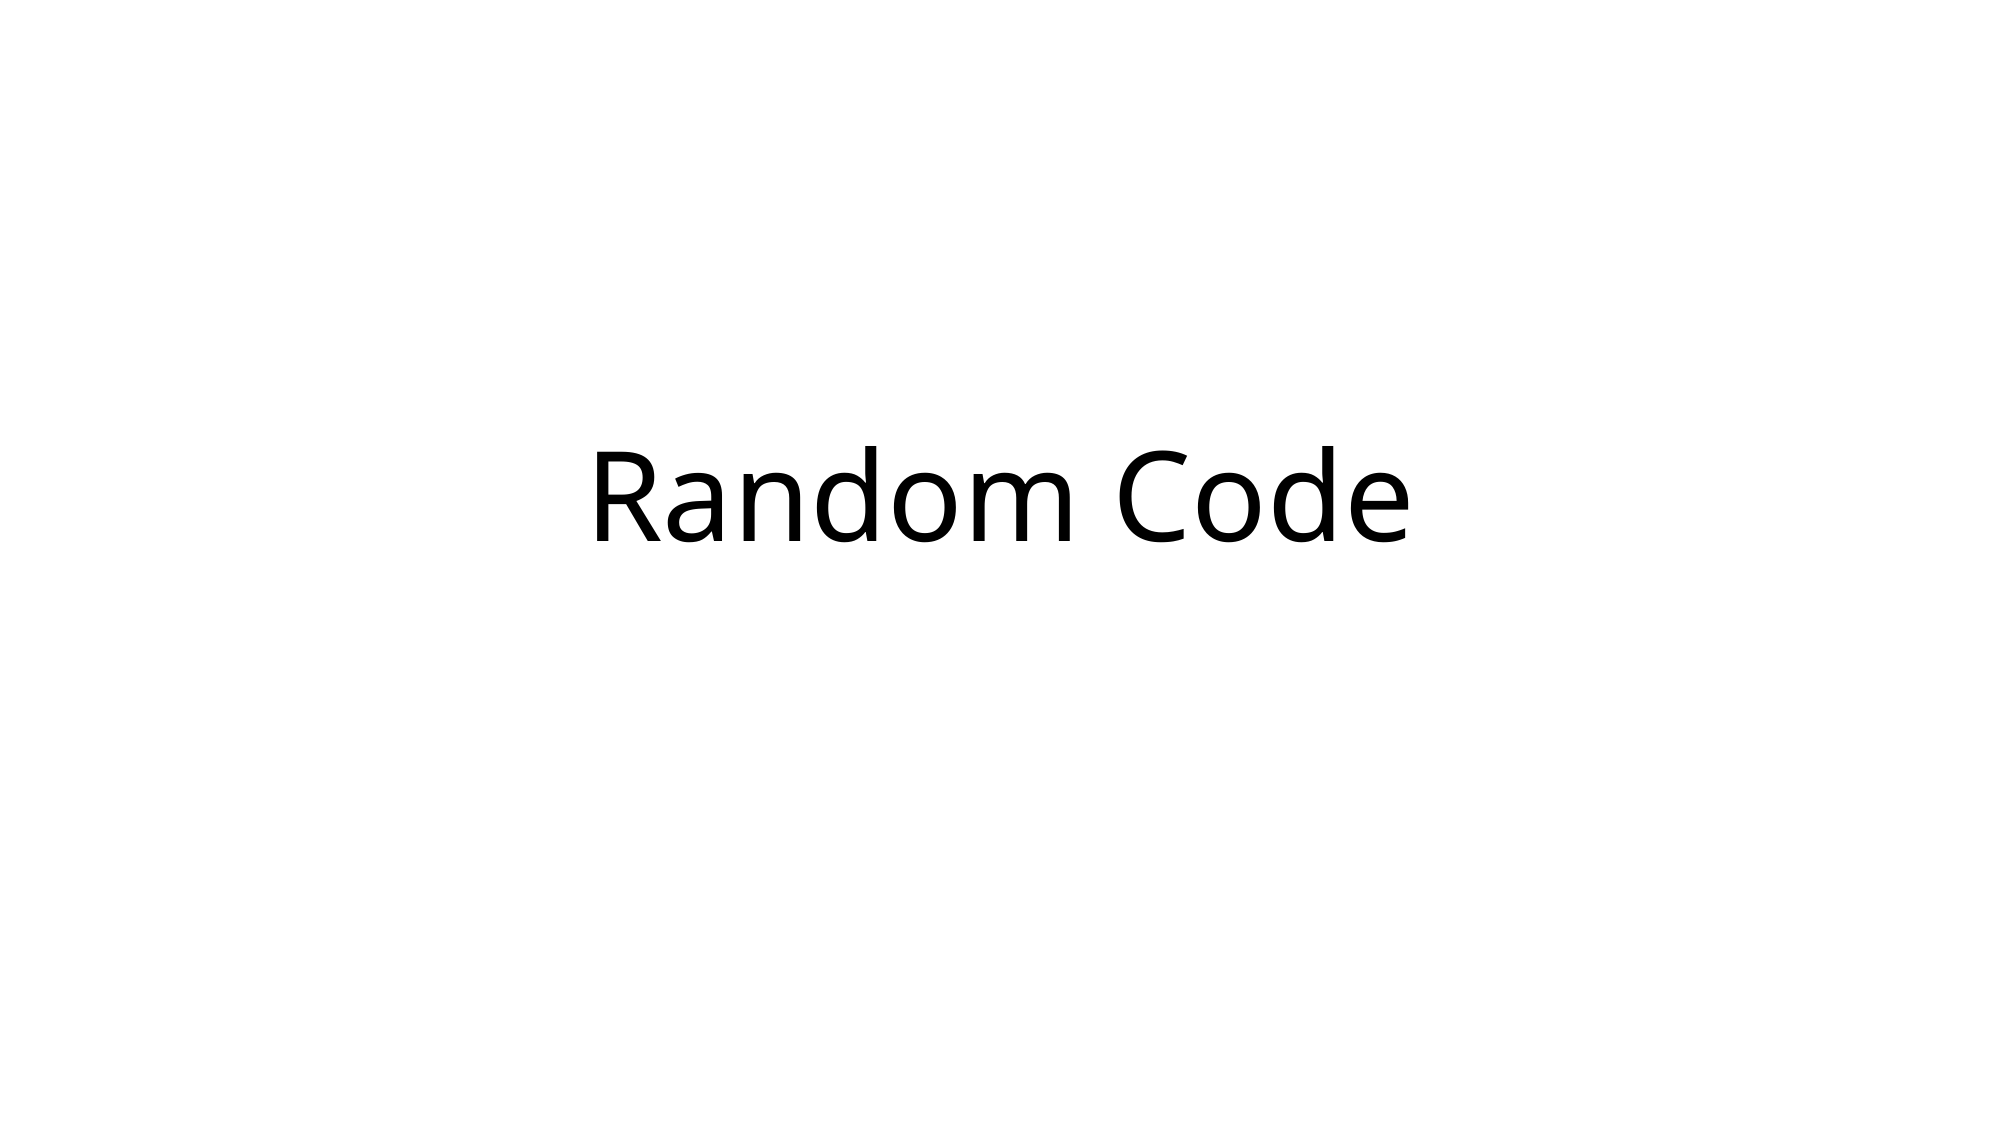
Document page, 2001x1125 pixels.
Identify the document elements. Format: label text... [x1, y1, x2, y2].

title Random Code [249, 184, 1750, 576]
